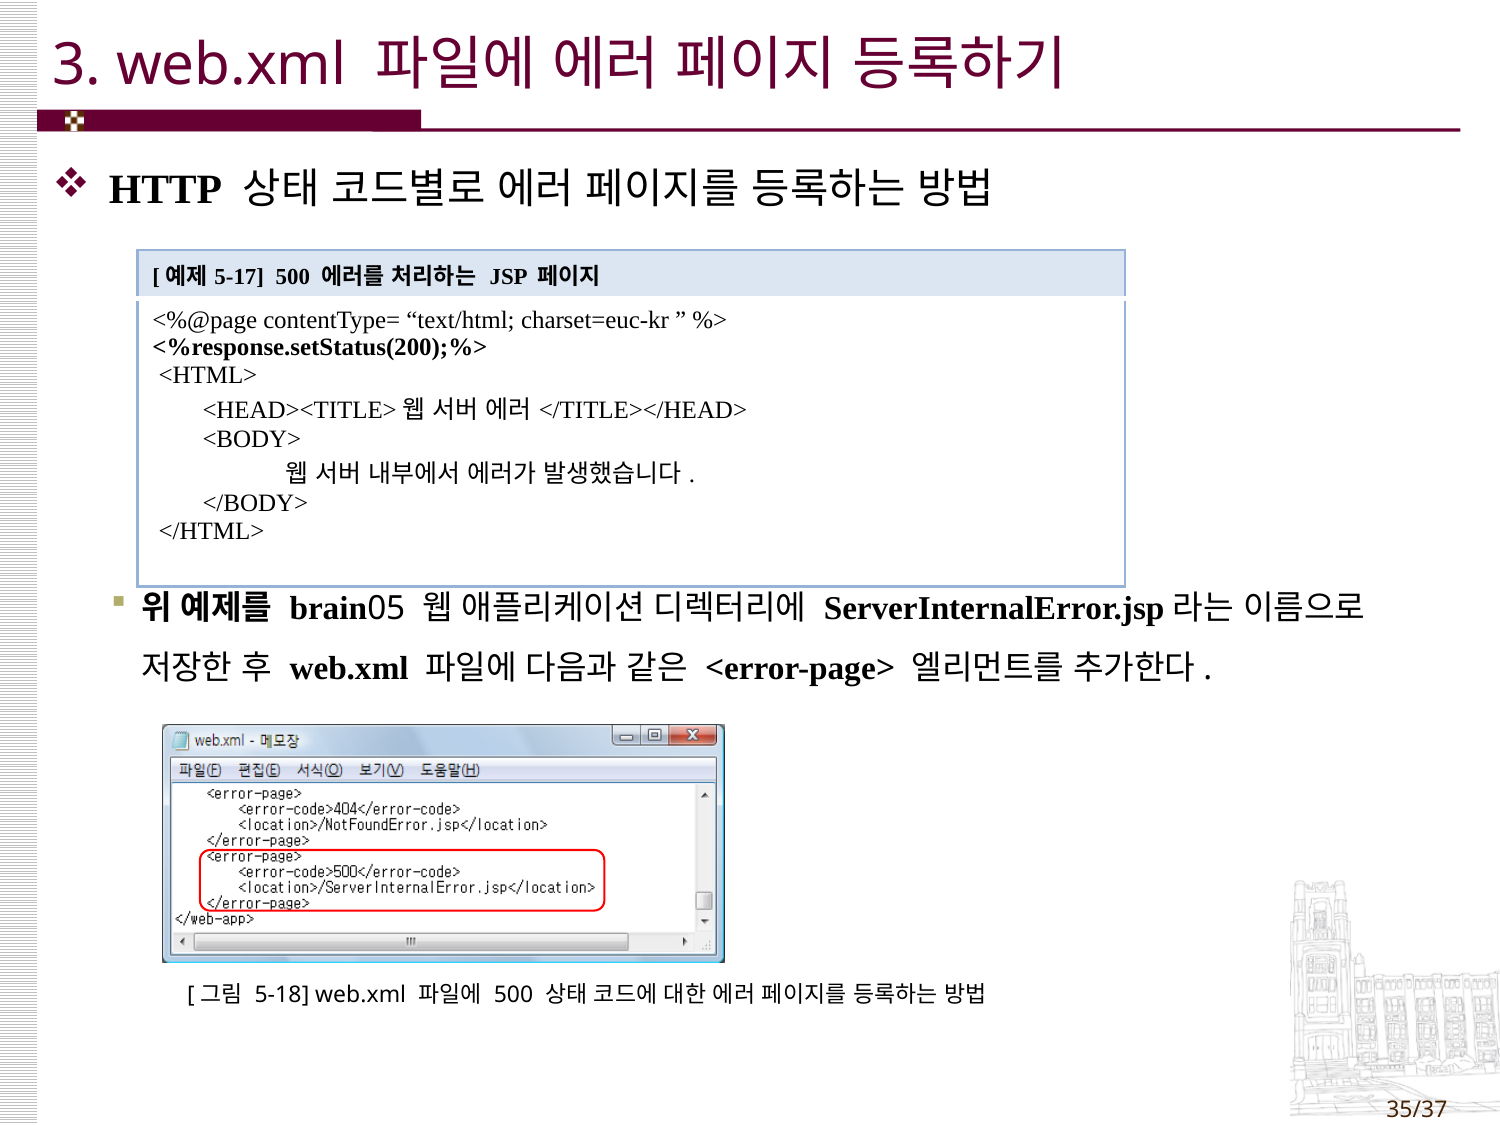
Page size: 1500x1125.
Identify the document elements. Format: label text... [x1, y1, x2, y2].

table_header [예제5-17] 500 에러를 처리하는 JSP 페이지 [139, 251, 1124, 296]
picture [1290, 874, 1500, 1125]
title 3. web.xml 파일에 에러 페이지 등록하기 [36, 13, 1426, 109]
picture [65, 111, 84, 131]
list HTTP 상태 코드별로 에러 페이지를 등록하는 방법 위 예제를 brain05 웹 애플리케이션 디렉터리에 ServerInternalError.jsp라는 이름으로 저장한 후 web.xml 파일에 다음과 같은 <error-page> 엘리먼트를 추가한다. [37, 154, 1463, 1093]
text_box [그림 5-18] web.xml 파일에 500 상태 코드에 대한 에러 페이지를 등록하는 방법 [135, 973, 1039, 1015]
picture [162, 724, 726, 963]
table_cell <%@page contentType= “text/html; charset=euc-kr ” %> <%response.setStatus(200);%> <HTML> <HEAD><TITLE>웹 서버 에러</TITLE></HEAD> <BODY> 웹 서버 내부에서 에러가 발생했습니다. </BODY> </HTML> [139, 301, 1124, 585]
